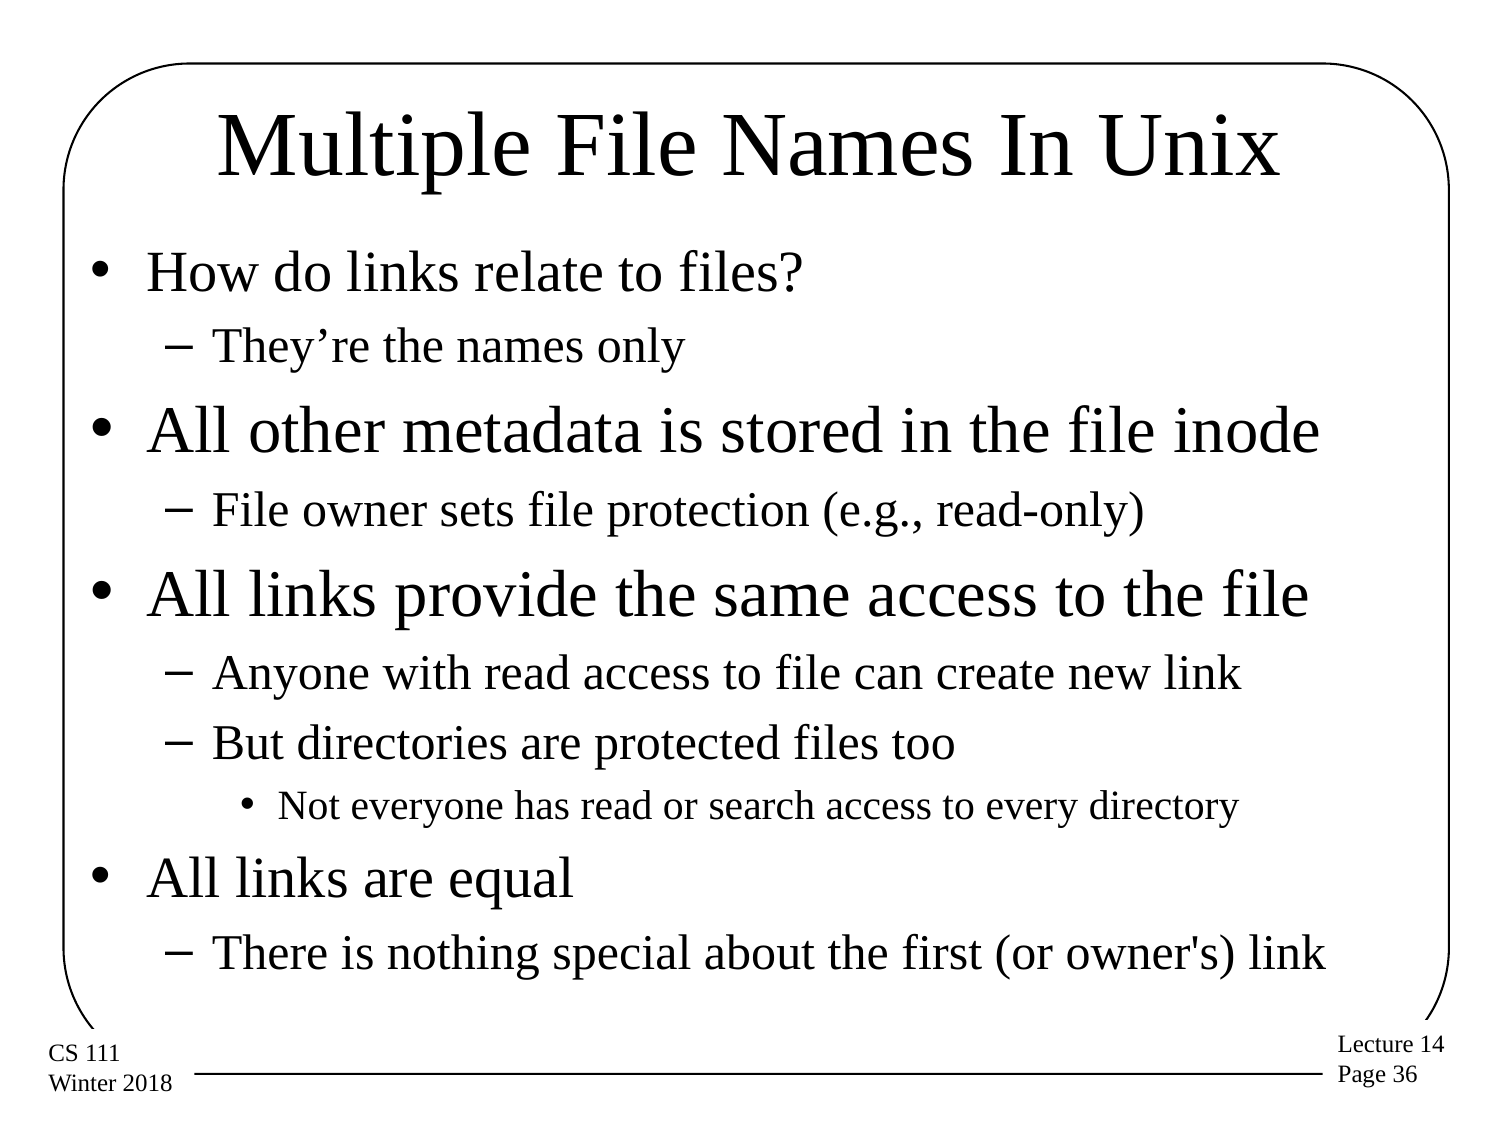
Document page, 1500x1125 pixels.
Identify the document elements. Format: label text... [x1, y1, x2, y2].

list How do links relate to files? They’re the names only All other metadata is stored in the file inode File owner sets file protection (e.g., read-only) All links provide the same access to the file Anyone with read access to file can create new link But directories are protected files too Not everyone has read or search access to every directory All links are equal There is nothing special about the first (or owner's) link [74, 225, 1426, 969]
title Multiple File Names In Unix [74, 44, 1426, 225]
